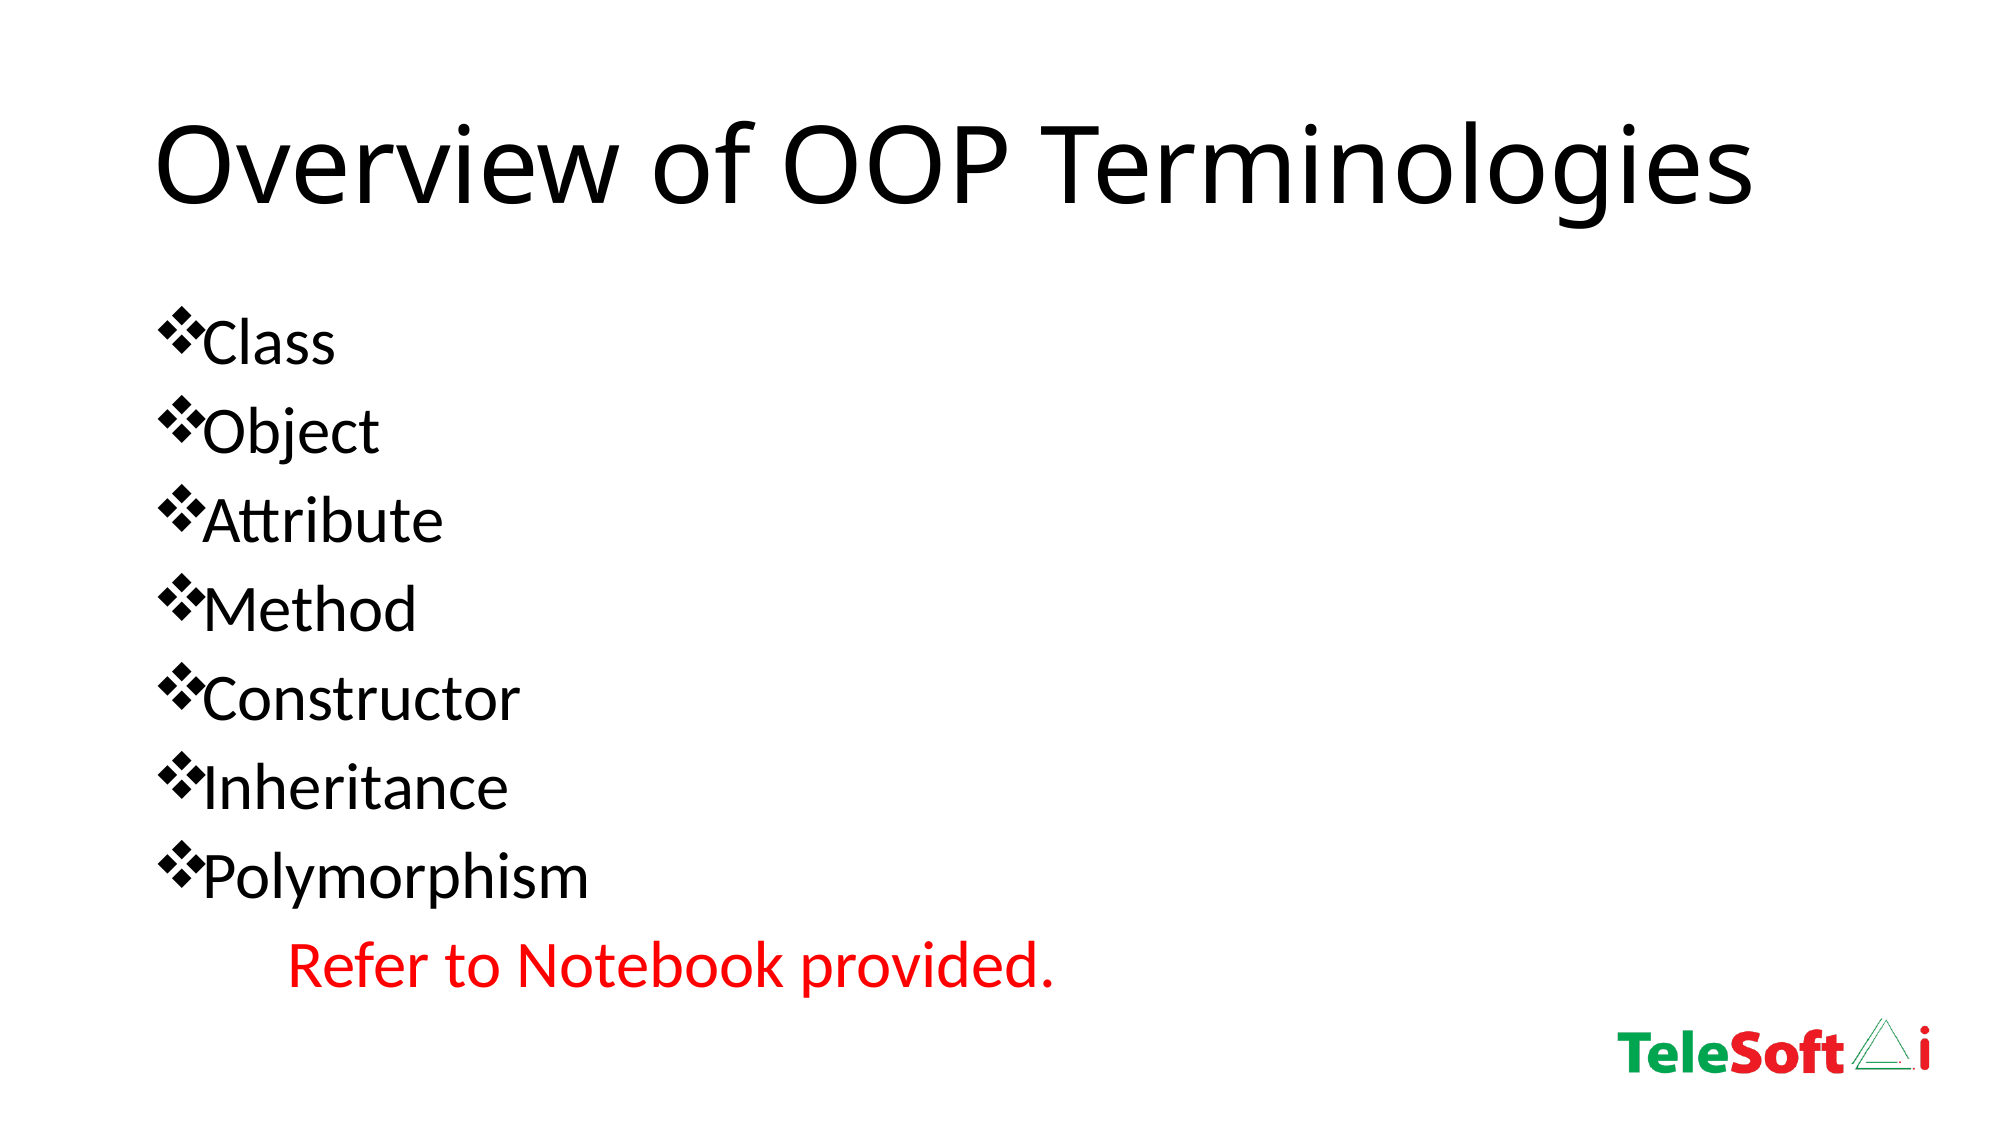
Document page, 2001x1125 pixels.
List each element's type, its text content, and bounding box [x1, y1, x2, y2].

title Overview of OOP Terminologies [137, 59, 1863, 278]
list Class Object Attribute Method Constructor Inheritance Polymorphism Refer to Notebook provided. [137, 299, 1863, 1014]
picture [1493, 872, 2000, 1125]
